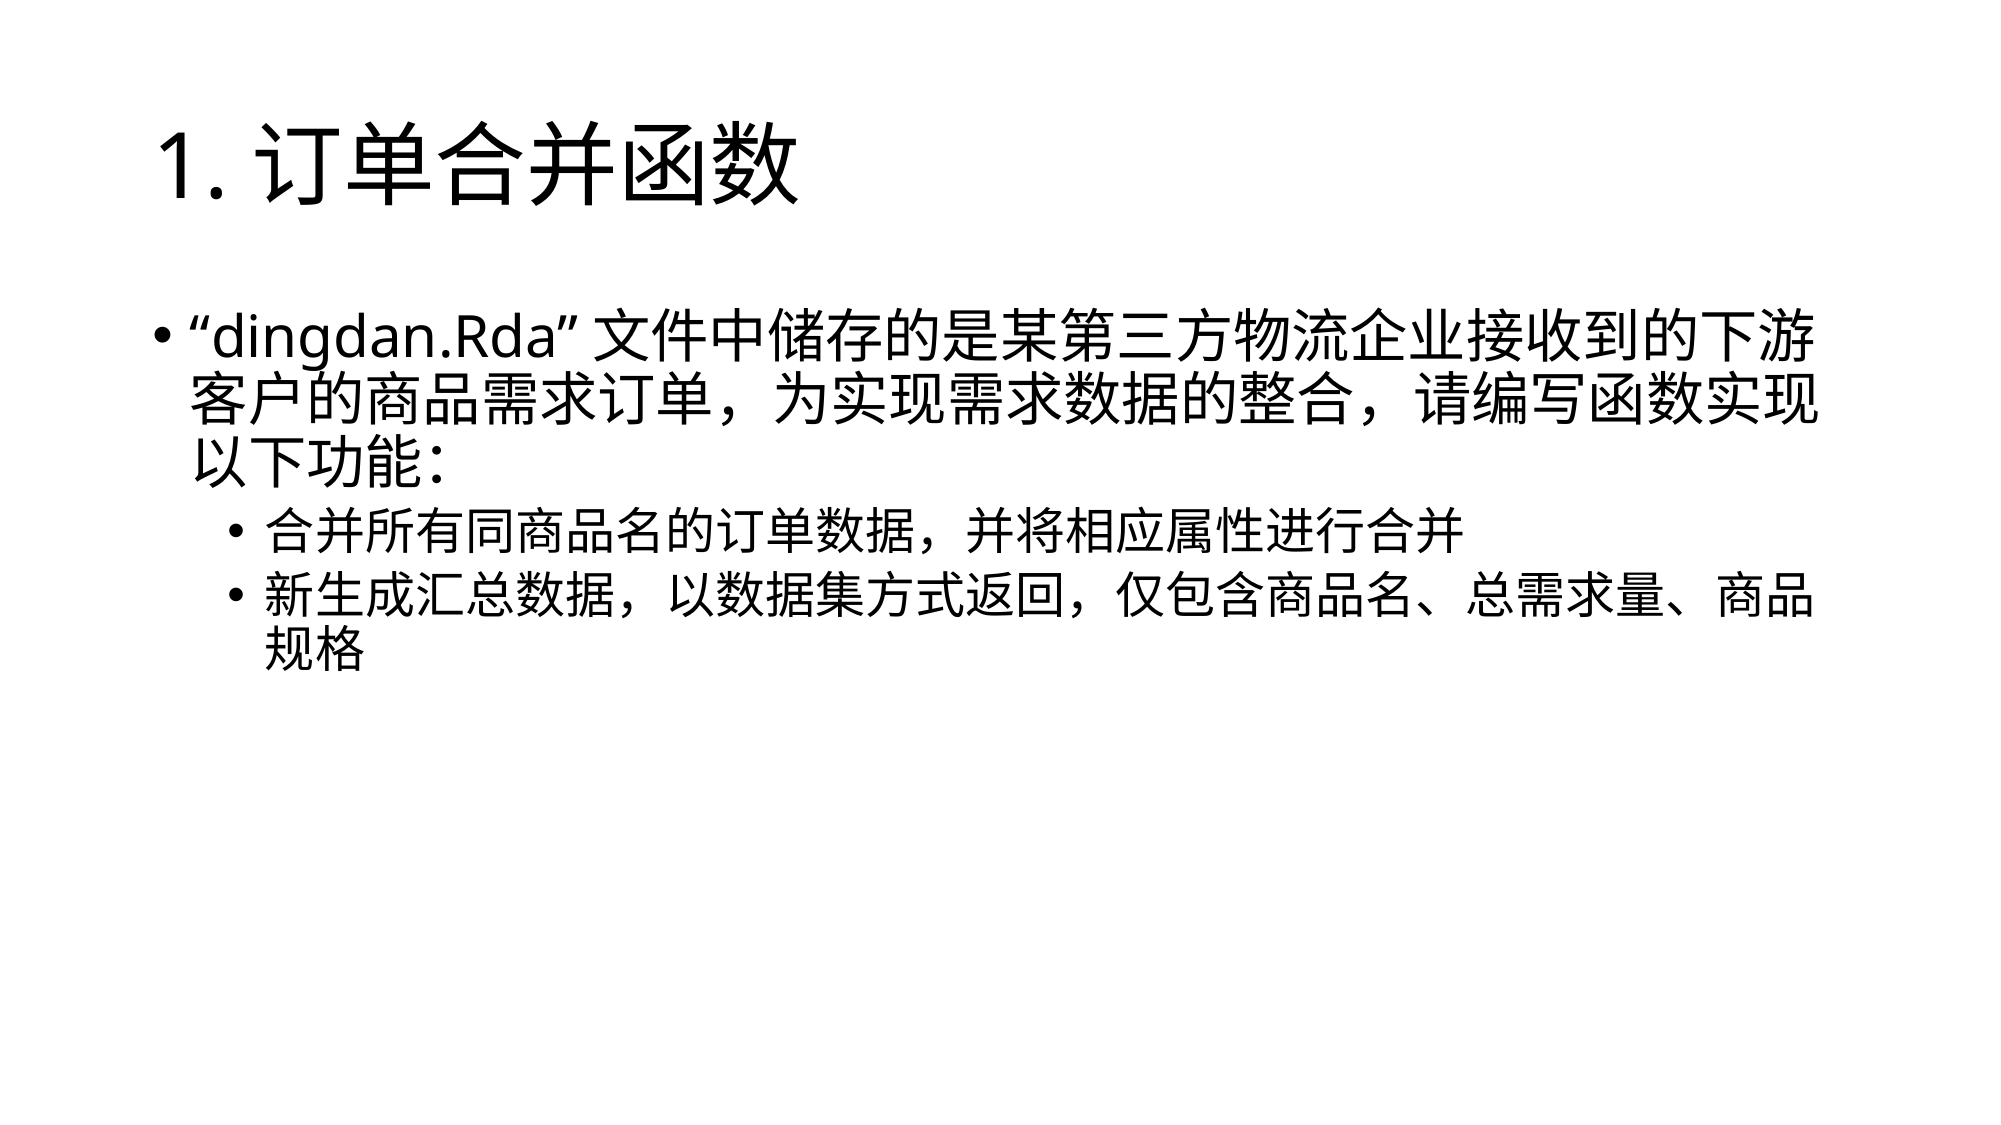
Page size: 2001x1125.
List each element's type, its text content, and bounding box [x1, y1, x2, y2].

title 1.订单合并函数 [137, 59, 1863, 278]
list “dingdan.Rda”文件中储存的是某第三方物流企业接收到的下游客户的商品需求订单，为实现需求数据的整合，请编写函数实现以下功能： 合并所有同商品名的订单数据，并将相应属性进行合并 新生成汇总数据，以数据集方式返回，仅包含商品名、总需求量、商品规格 [137, 299, 1863, 1014]
